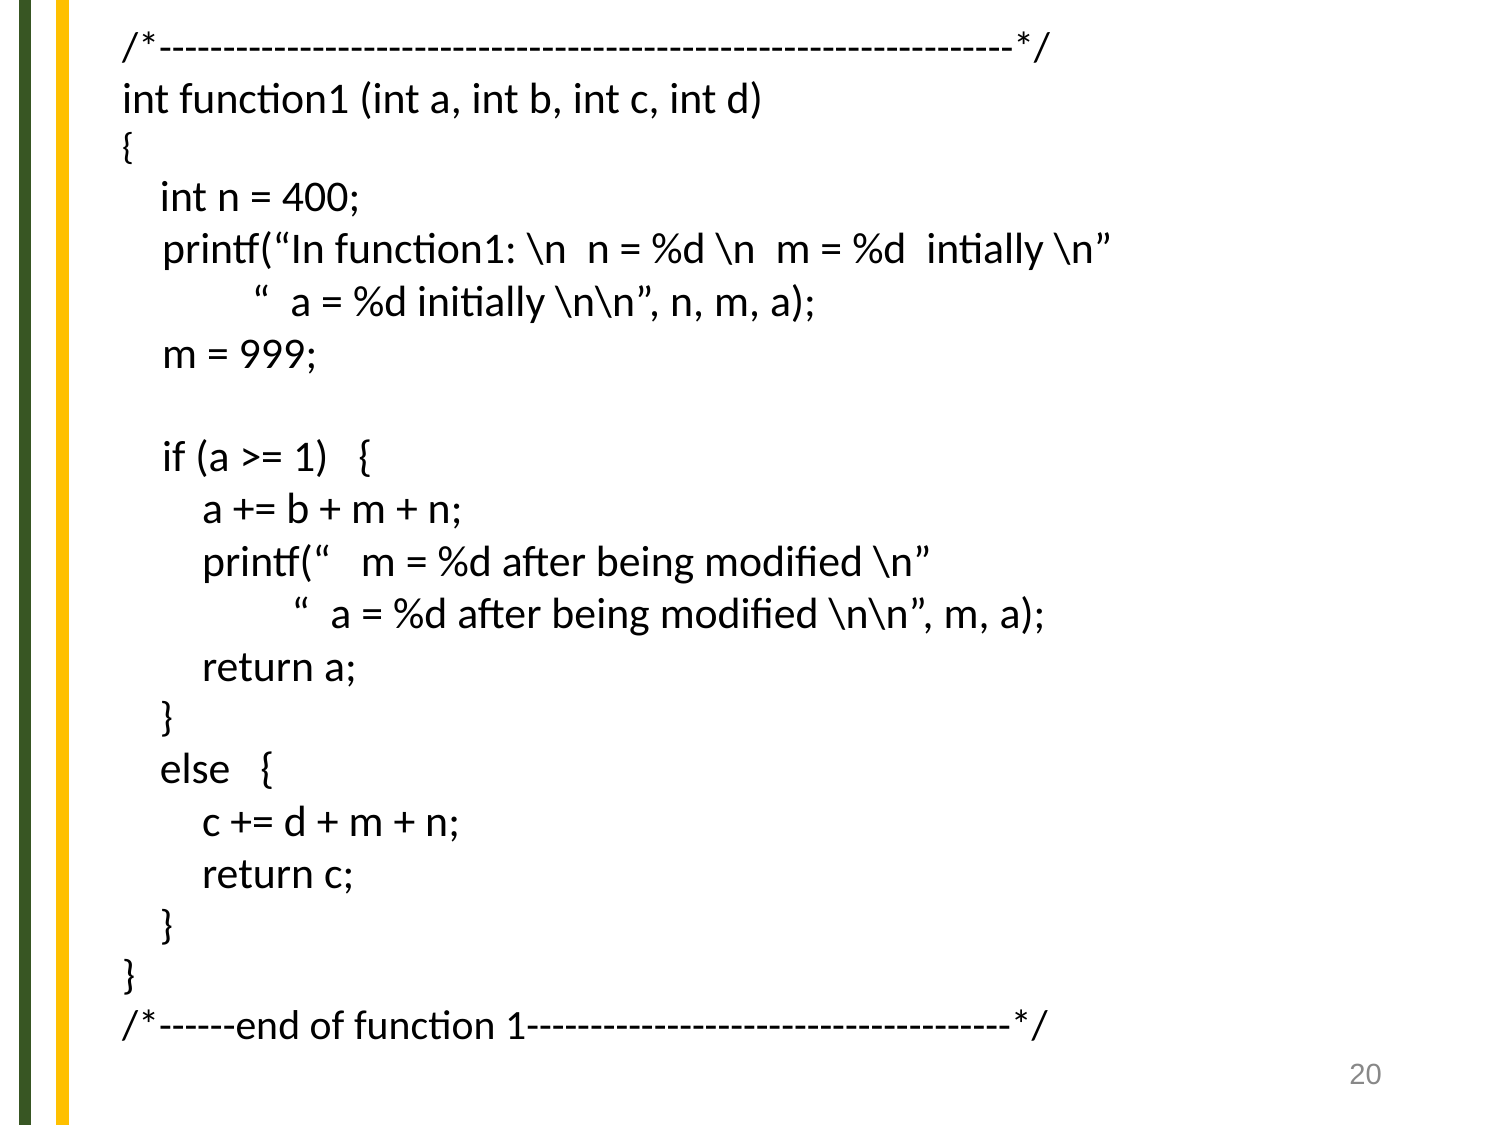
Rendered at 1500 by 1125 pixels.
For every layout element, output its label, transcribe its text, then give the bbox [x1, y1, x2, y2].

slide_number ‹#› [1313, 1042, 1397, 1103]
text_box /*-------------------------------------------------------------------*/ int function1 (int a, int b, int c, int d) { int n = 400; printf(“In function1: \n n = %d \n m = %d intially \n” “ a = %d initially \n\n”, n, m, a); m = 999; if (a >= 1) { a += b + m + n; printf(“ m = %d after being modified \n” “ a = %d after being modified \n\n”, m, a); return a; } else { c += d + m + n; return c; } } /*------end of function 1--------------------------------------*/ [107, 12, 1313, 1108]
